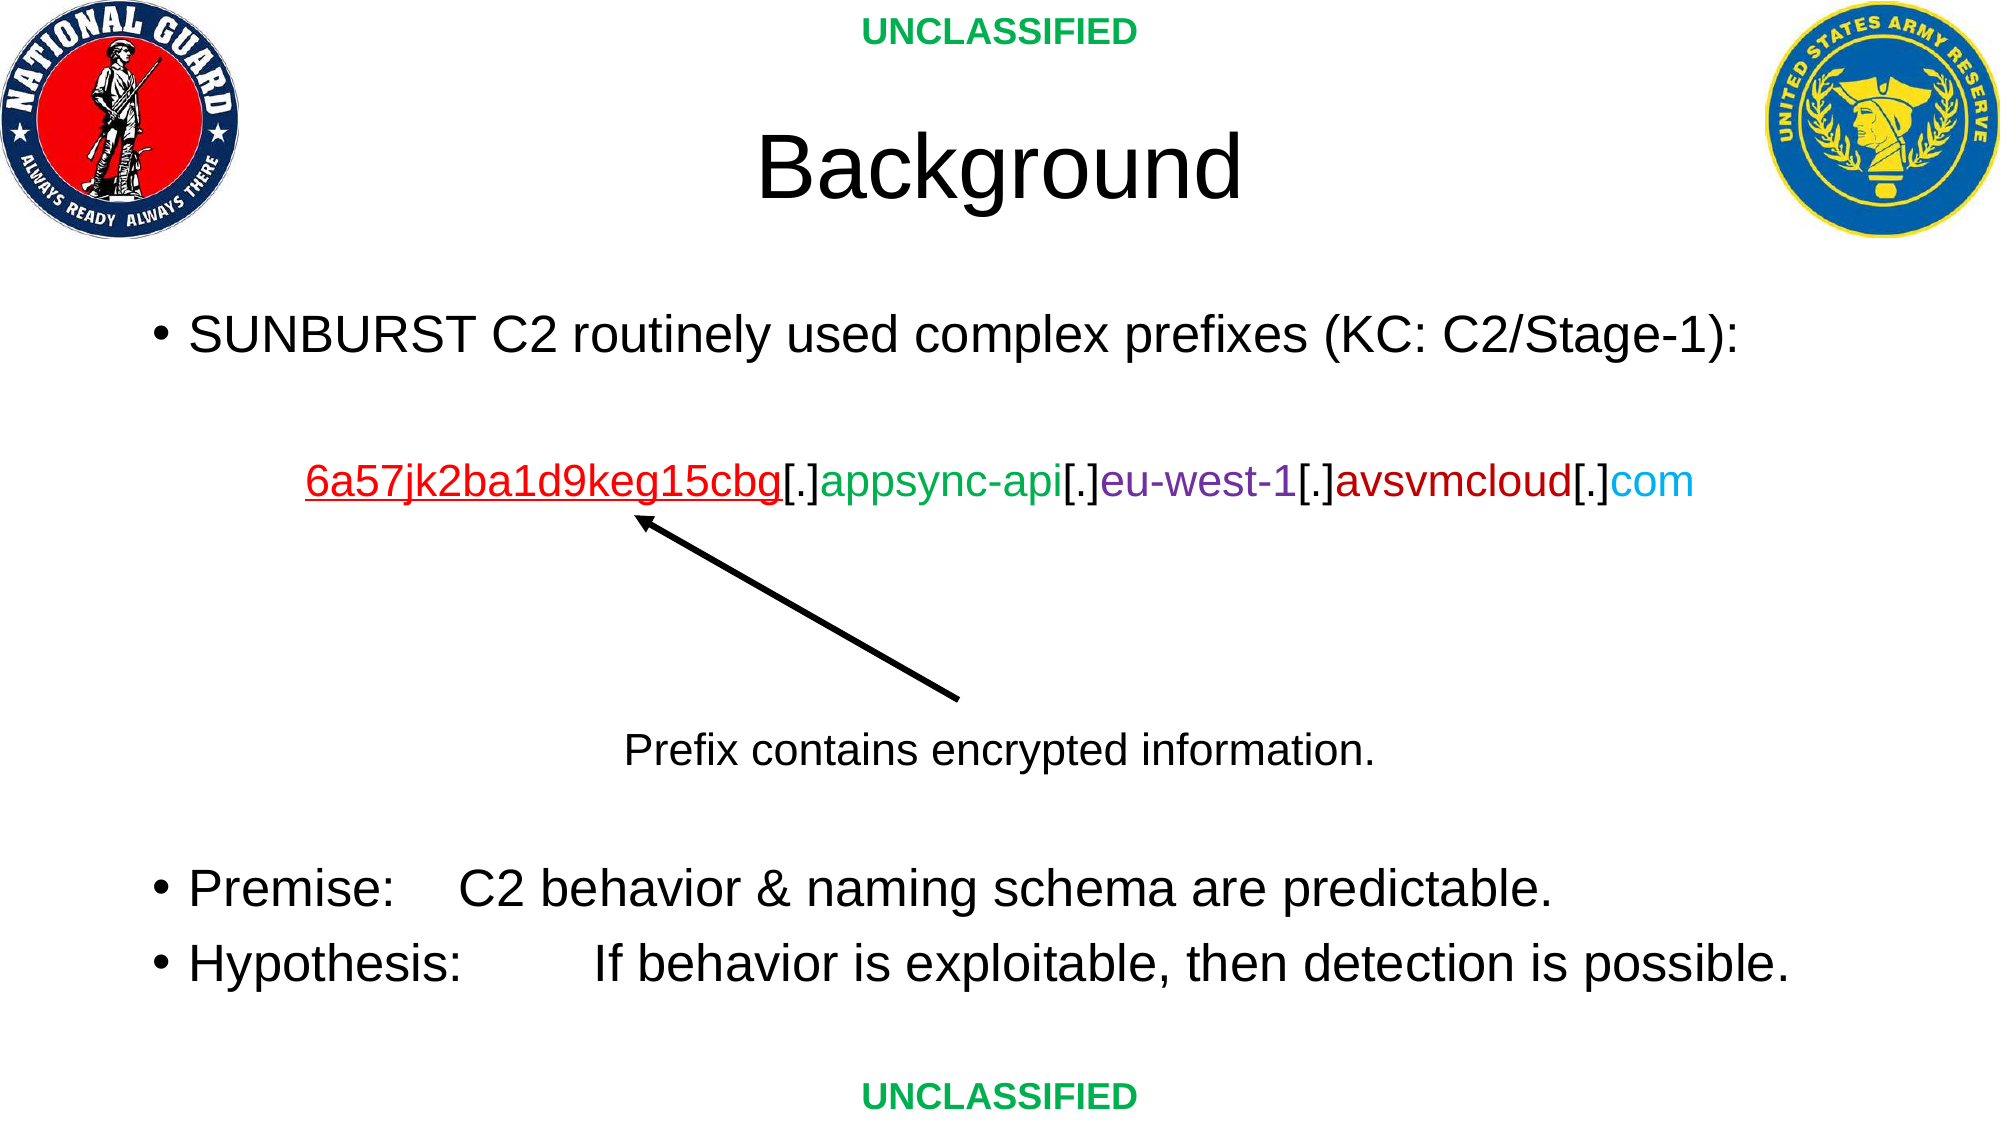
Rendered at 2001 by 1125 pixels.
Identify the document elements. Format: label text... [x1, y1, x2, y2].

picture [1765, 1, 2000, 238]
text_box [634, 515, 959, 700]
picture [0, 0, 239, 239]
text_box UNCLASSIFIED [801, 0, 1199, 59]
list SUNBURST C2 routinely used complex prefixes (KC: C2/Stage-1): 6a57jk2ba1d9keg15cbg[.]appsync-api[.]eu-west-1[.]avsvmcloud[.]com Prefix contains encrypted information. Premise: C2 behavior & naming schema are predictable. Hypothesis: If behavior is exploitable, then detection is possible. [137, 299, 1863, 1014]
title Background [137, 59, 1863, 278]
text_box UNCLASSIFIED [801, 1064, 1199, 1125]
